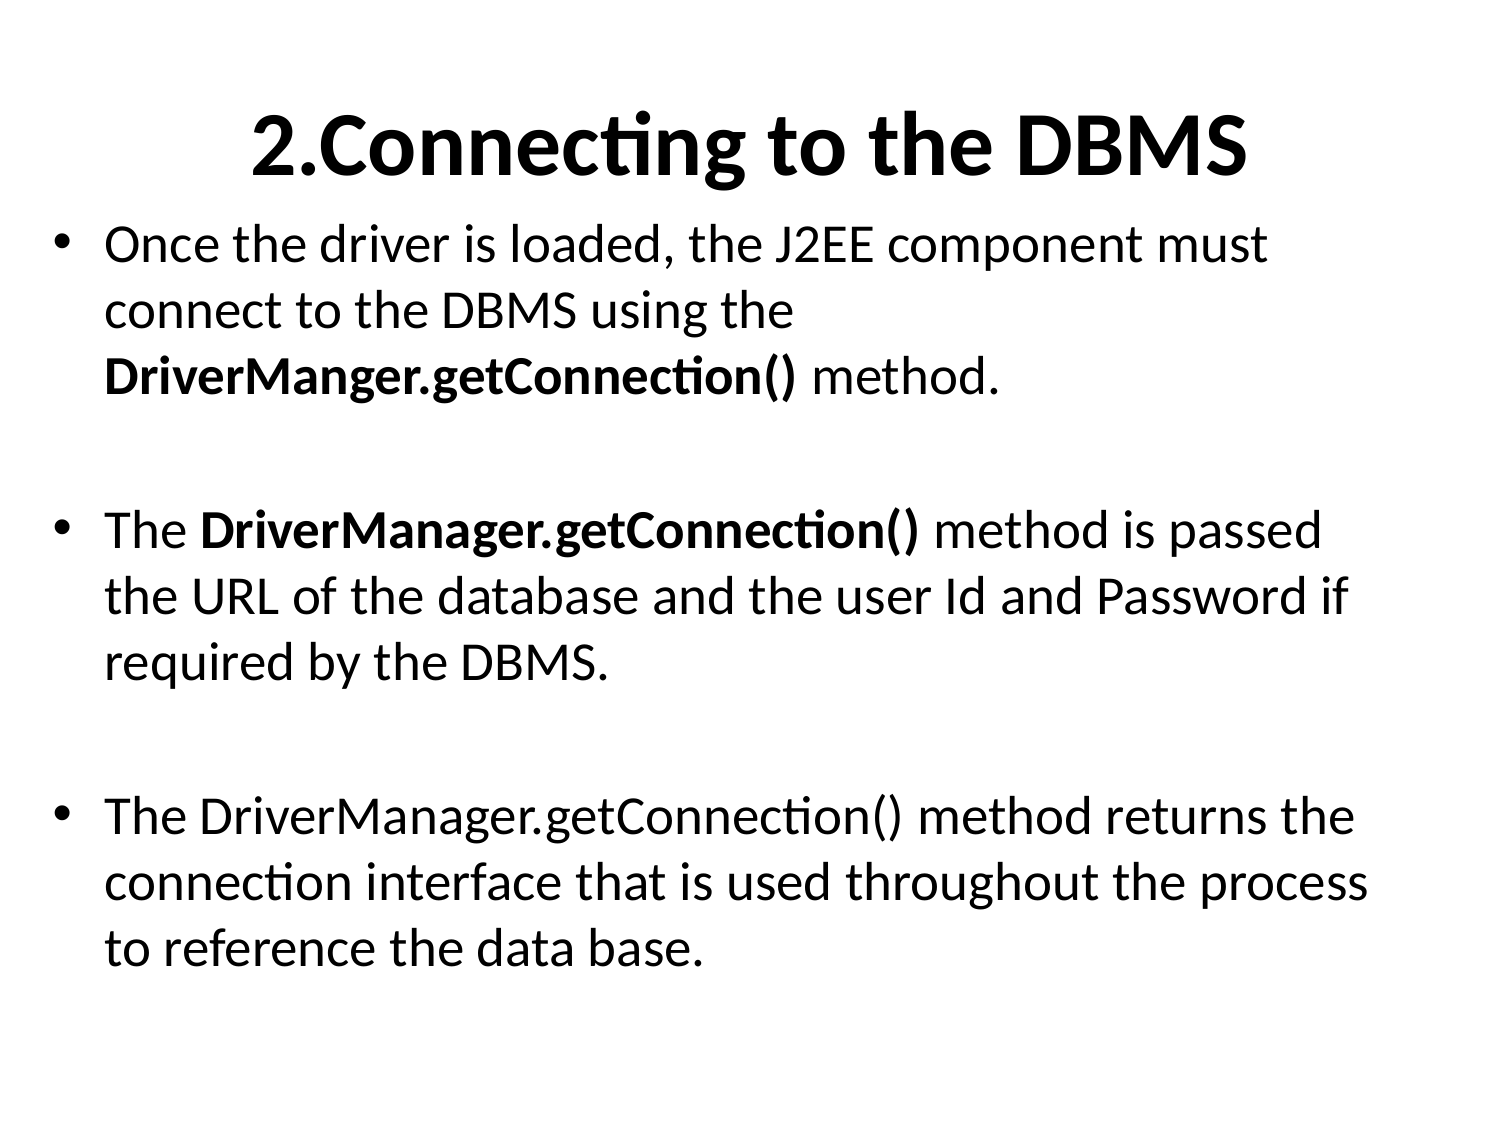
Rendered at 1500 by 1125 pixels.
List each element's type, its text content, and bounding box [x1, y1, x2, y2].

list Once the driver is loaded, the J2EE component must connect to the DBMS using the DriverManger.getConnection() method. The DriverManager.getConnection() method is passed the URL of the database and the user Id and Password if required by the DBMS. The DriverManager.getConnection() method returns the connection interface that is used throughout the process to reference the data base. [37, 200, 1425, 1000]
title 2.Connecting to the DBMS [75, 45, 1425, 200]
